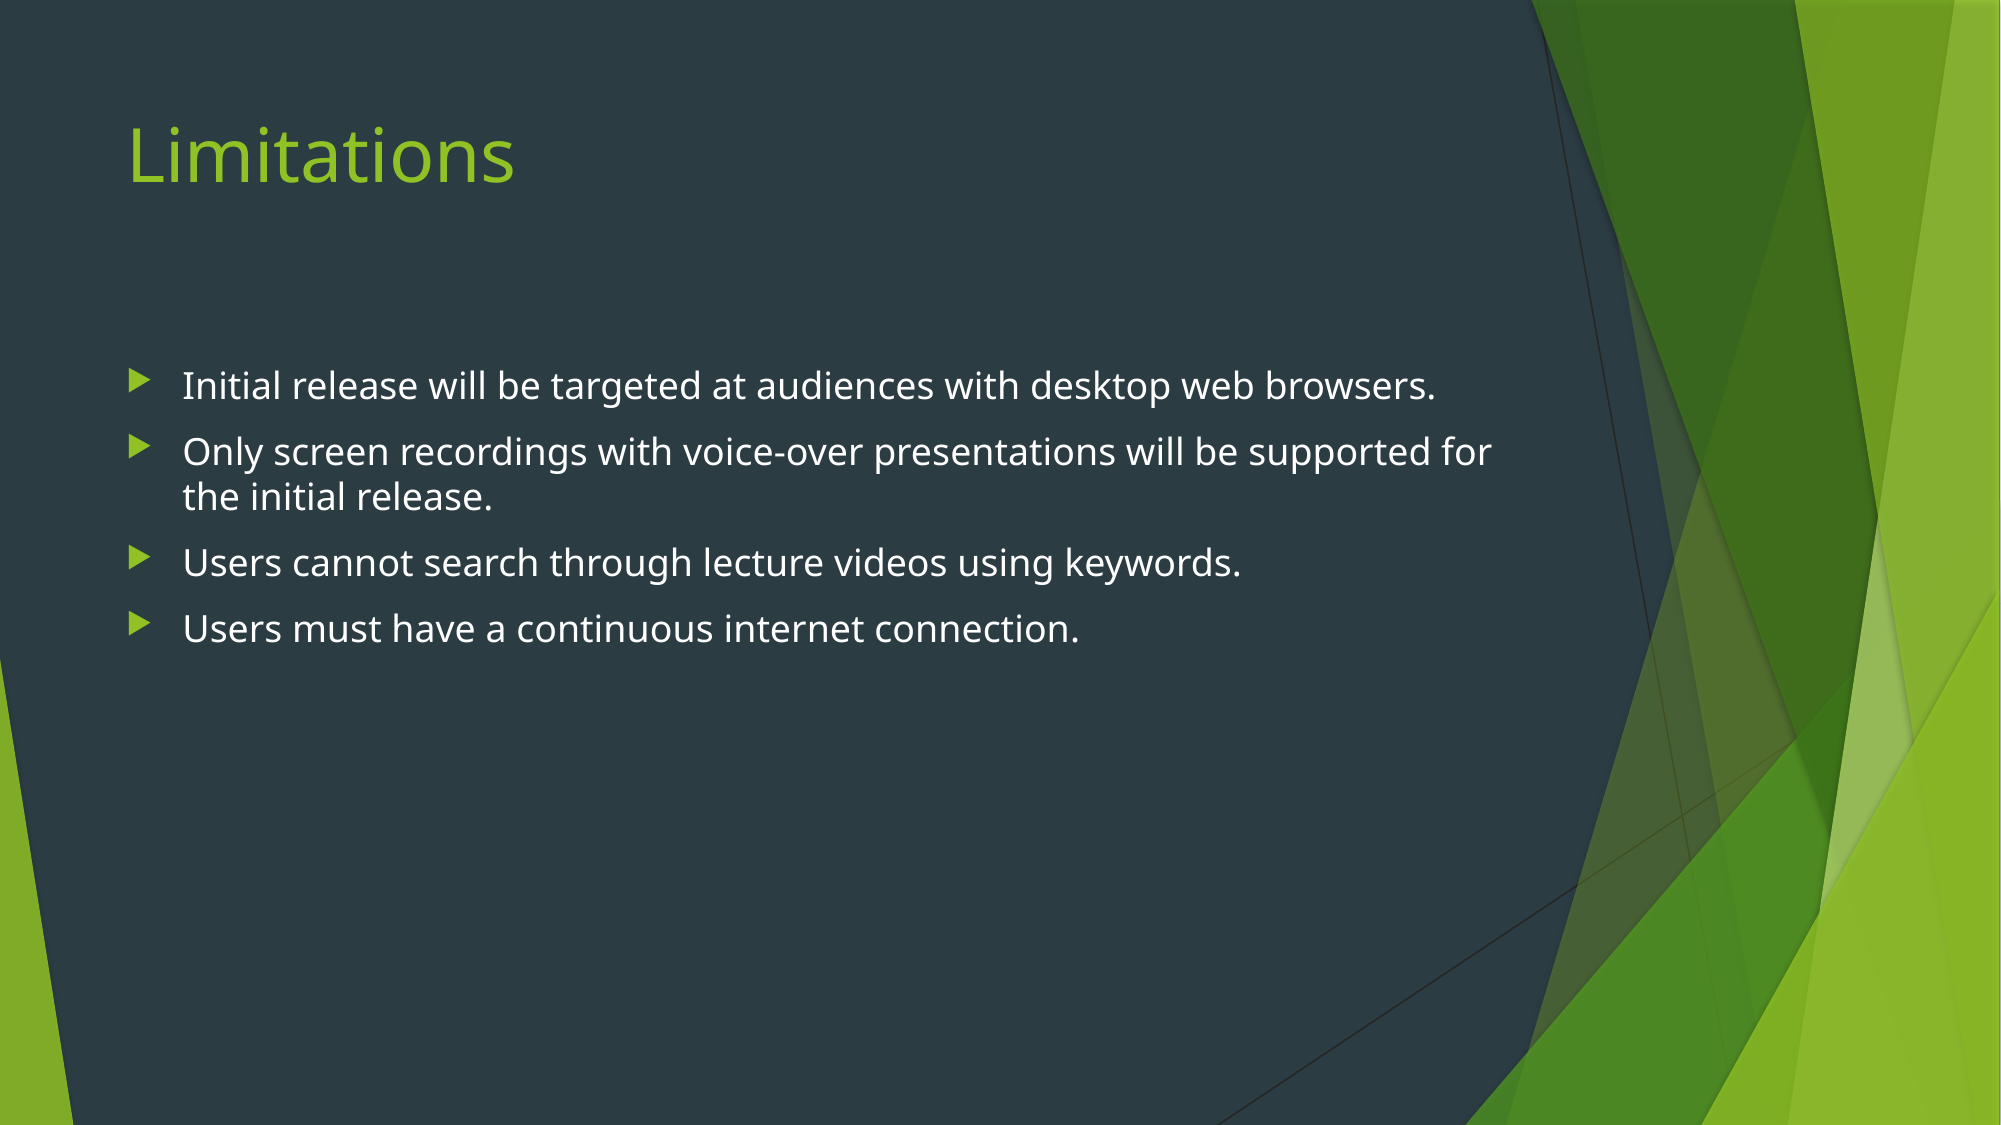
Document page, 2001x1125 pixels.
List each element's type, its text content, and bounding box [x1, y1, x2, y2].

list Initial release will be targeted at audiences with desktop web browsers. Only screen recordings with voice-over presentations will be supported for the initial release. Users cannot search through lecture videos using keywords. Users must have a continuous internet connection. [111, 354, 1522, 992]
title Limitations [111, 99, 1522, 317]
